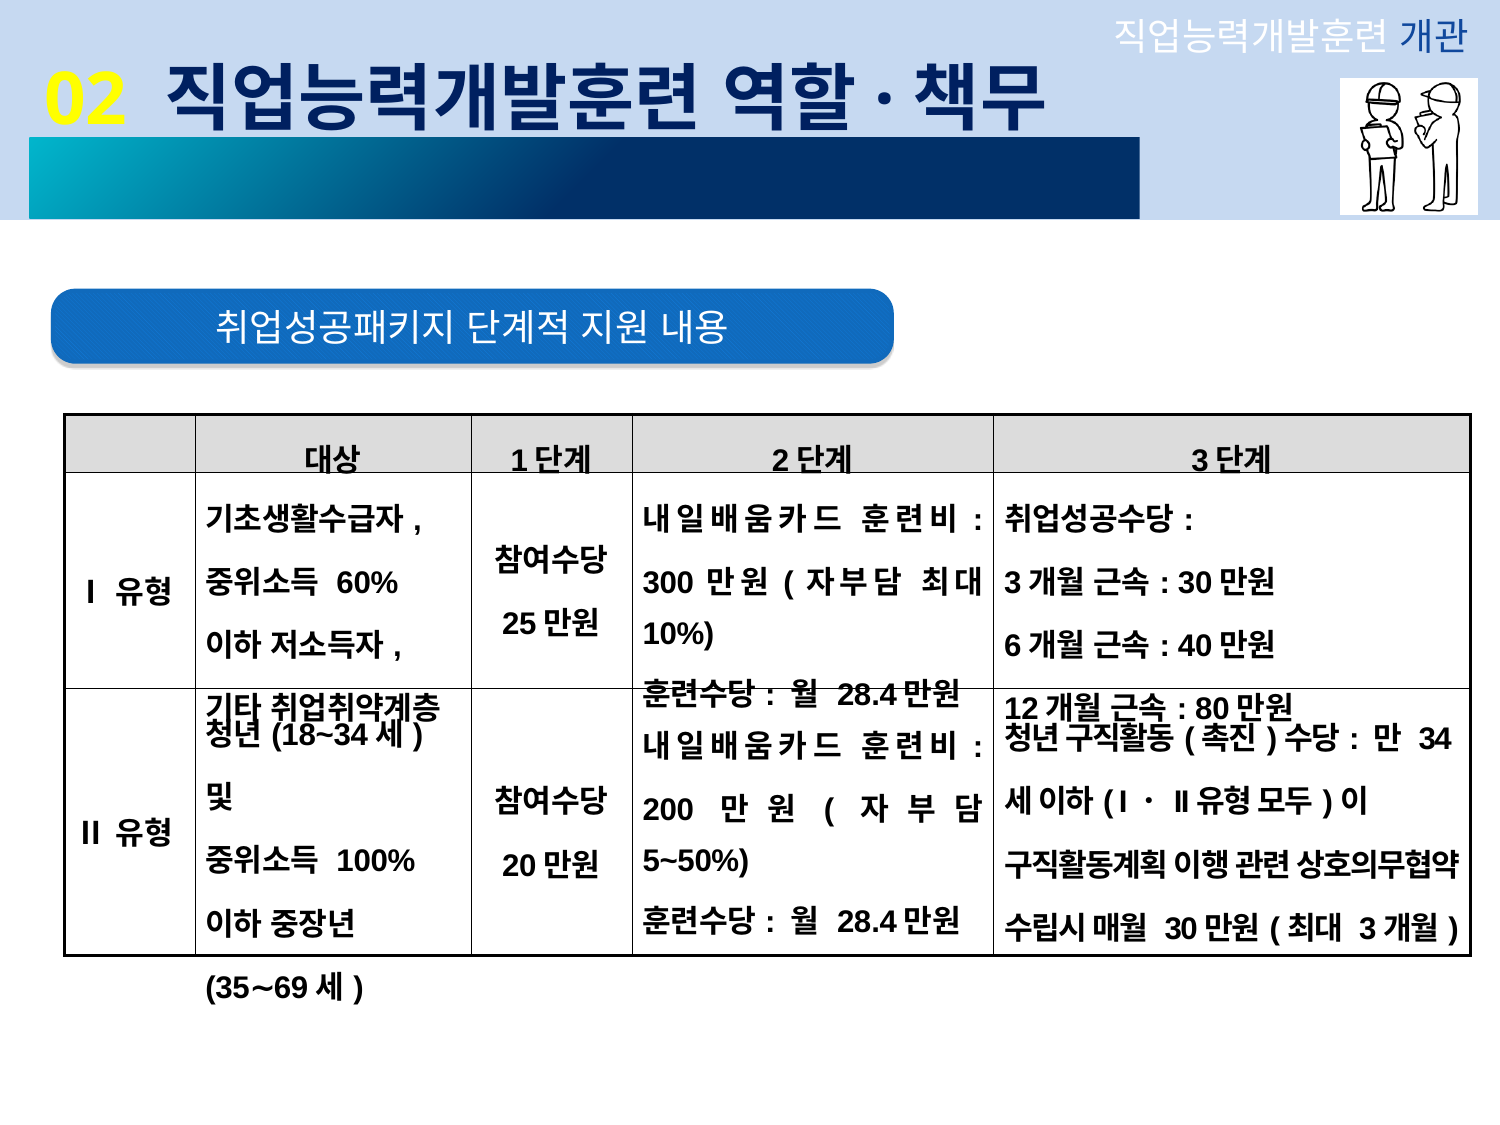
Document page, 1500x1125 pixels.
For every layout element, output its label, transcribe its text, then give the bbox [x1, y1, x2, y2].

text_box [29, 136, 1140, 220]
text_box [0, 0, 1500, 221]
table_cell 참여수당 25만원 [472, 473, 632, 688]
table_header [66, 416, 195, 472]
table_header 2단계 [633, 416, 993, 472]
table_header 대상 [196, 416, 471, 472]
table_cell Ⅱ유형 [66, 689, 195, 954]
table_cell 기초생활수급자, 중위소득 60%이하 저소득자, 기타 취업취약계층 [196, 473, 471, 688]
table_header 3단계 [994, 416, 1469, 472]
table_cell 취업성공수당: 3개월 근속: 30만원 6개월 근속: 40만원 12개월 근속: 80만원 [994, 473, 1469, 688]
table_cell 내일배움카드 훈련비: 200만원(자부담 5~50%) 훈련수당: 월 28.4만원 [633, 689, 993, 954]
table_cell Ⅰ유형 [66, 473, 195, 688]
table_cell 내일배움카드 훈련비: 300만원(자부담 최대 10%) 훈련수당: 월 28.4만원 [633, 473, 993, 688]
table_cell 청년 구직활동(촉진)수당: 만 34세 이하( I ･ II유형 모두)이 구직활동계획 이행 관련 상호의무협약 수립시 매월 30만원(최대 3개월) [994, 689, 1469, 954]
table_header 1단계 [472, 416, 632, 472]
text_box 취업성공패키지 단계적 지원 내용 [50, 288, 894, 364]
table_cell 청년(18~34세) 및 중위소득 100%이하 중장년(35∼69세) [196, 689, 471, 954]
table_cell 참여수당 20만원 [472, 689, 632, 954]
